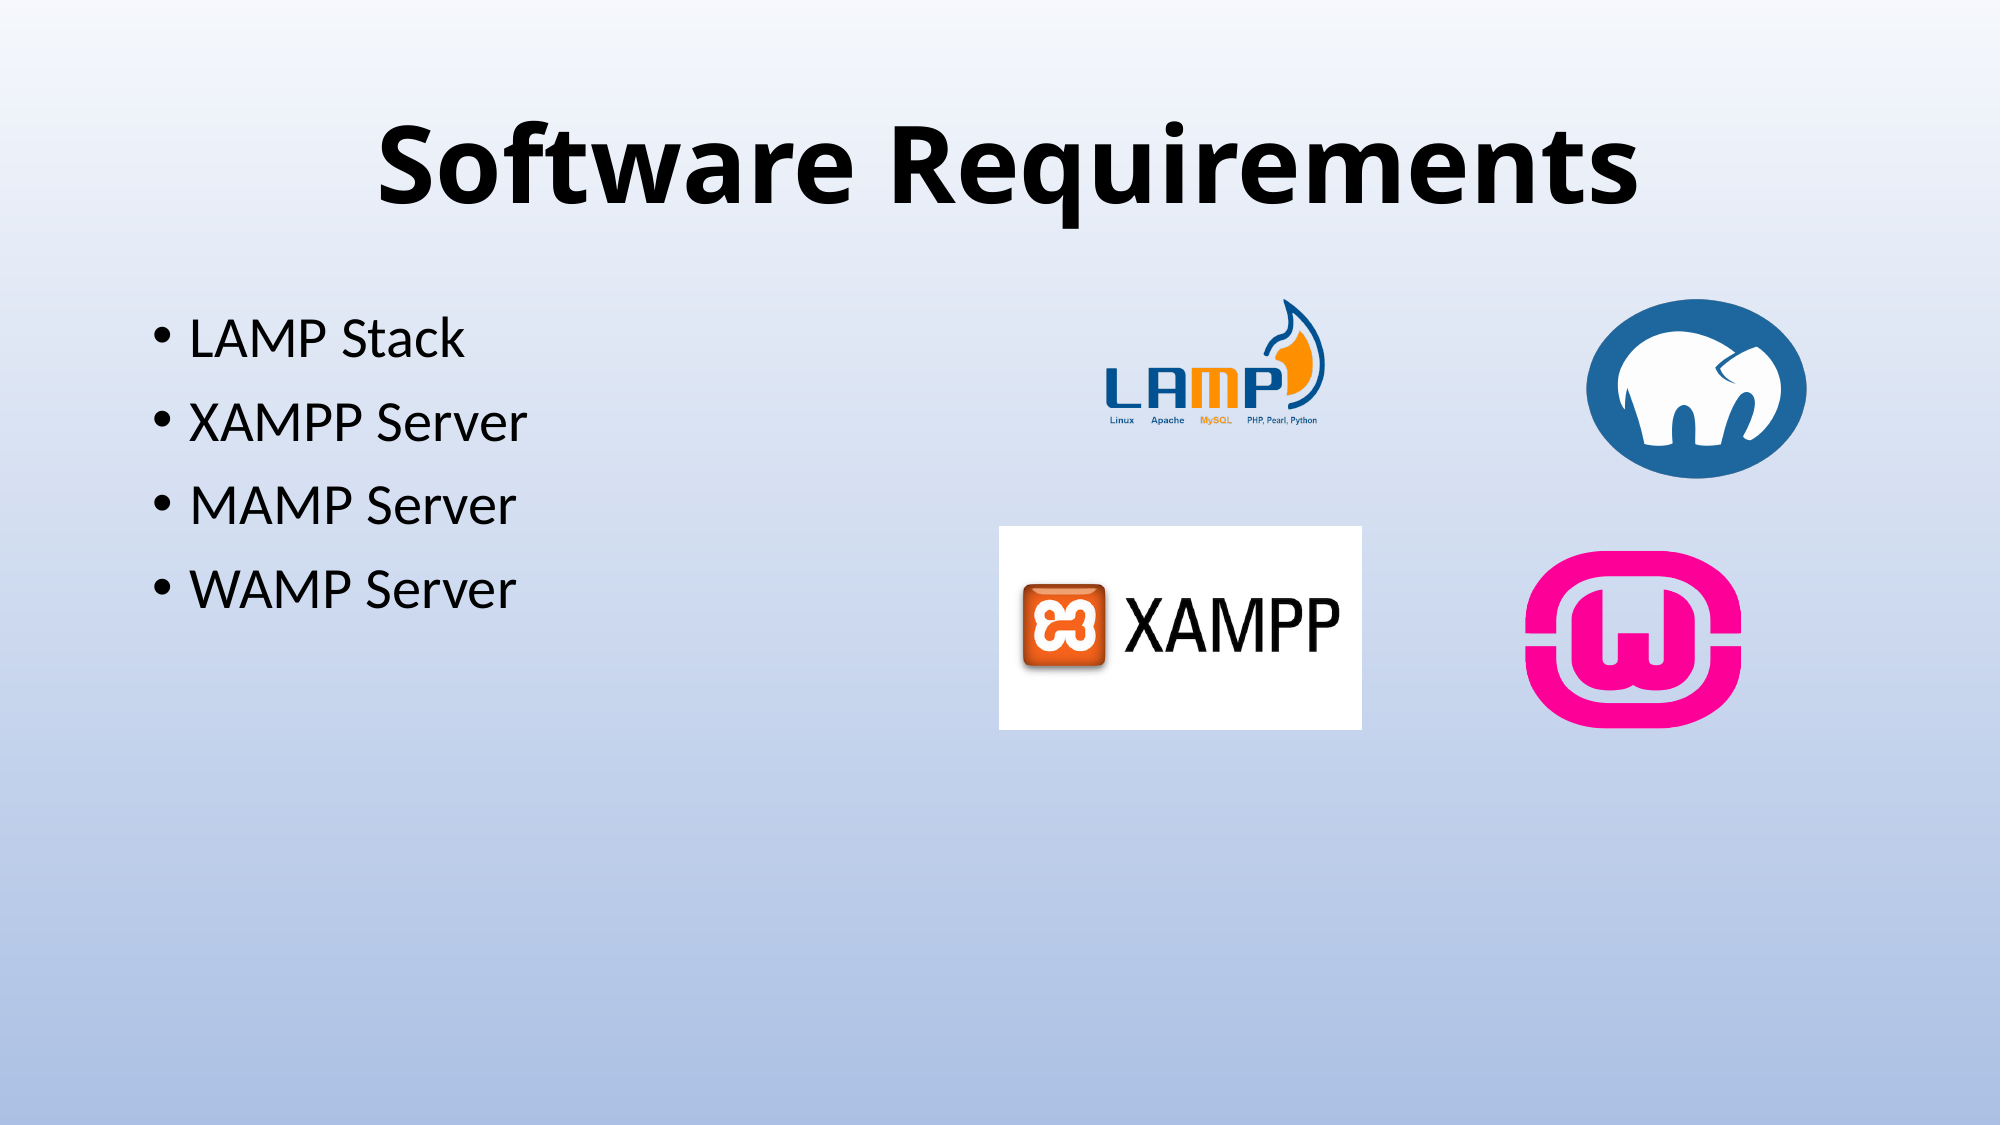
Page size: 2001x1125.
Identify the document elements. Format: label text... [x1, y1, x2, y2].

picture [1106, 299, 1326, 425]
picture [1586, 299, 1807, 479]
picture [999, 526, 1362, 730]
picture [1523, 549, 1743, 730]
title Software Requirements [137, 59, 1863, 278]
list LAMP Stack XAMPP Server MAMP Server WAMP Server [137, 299, 1863, 1014]
